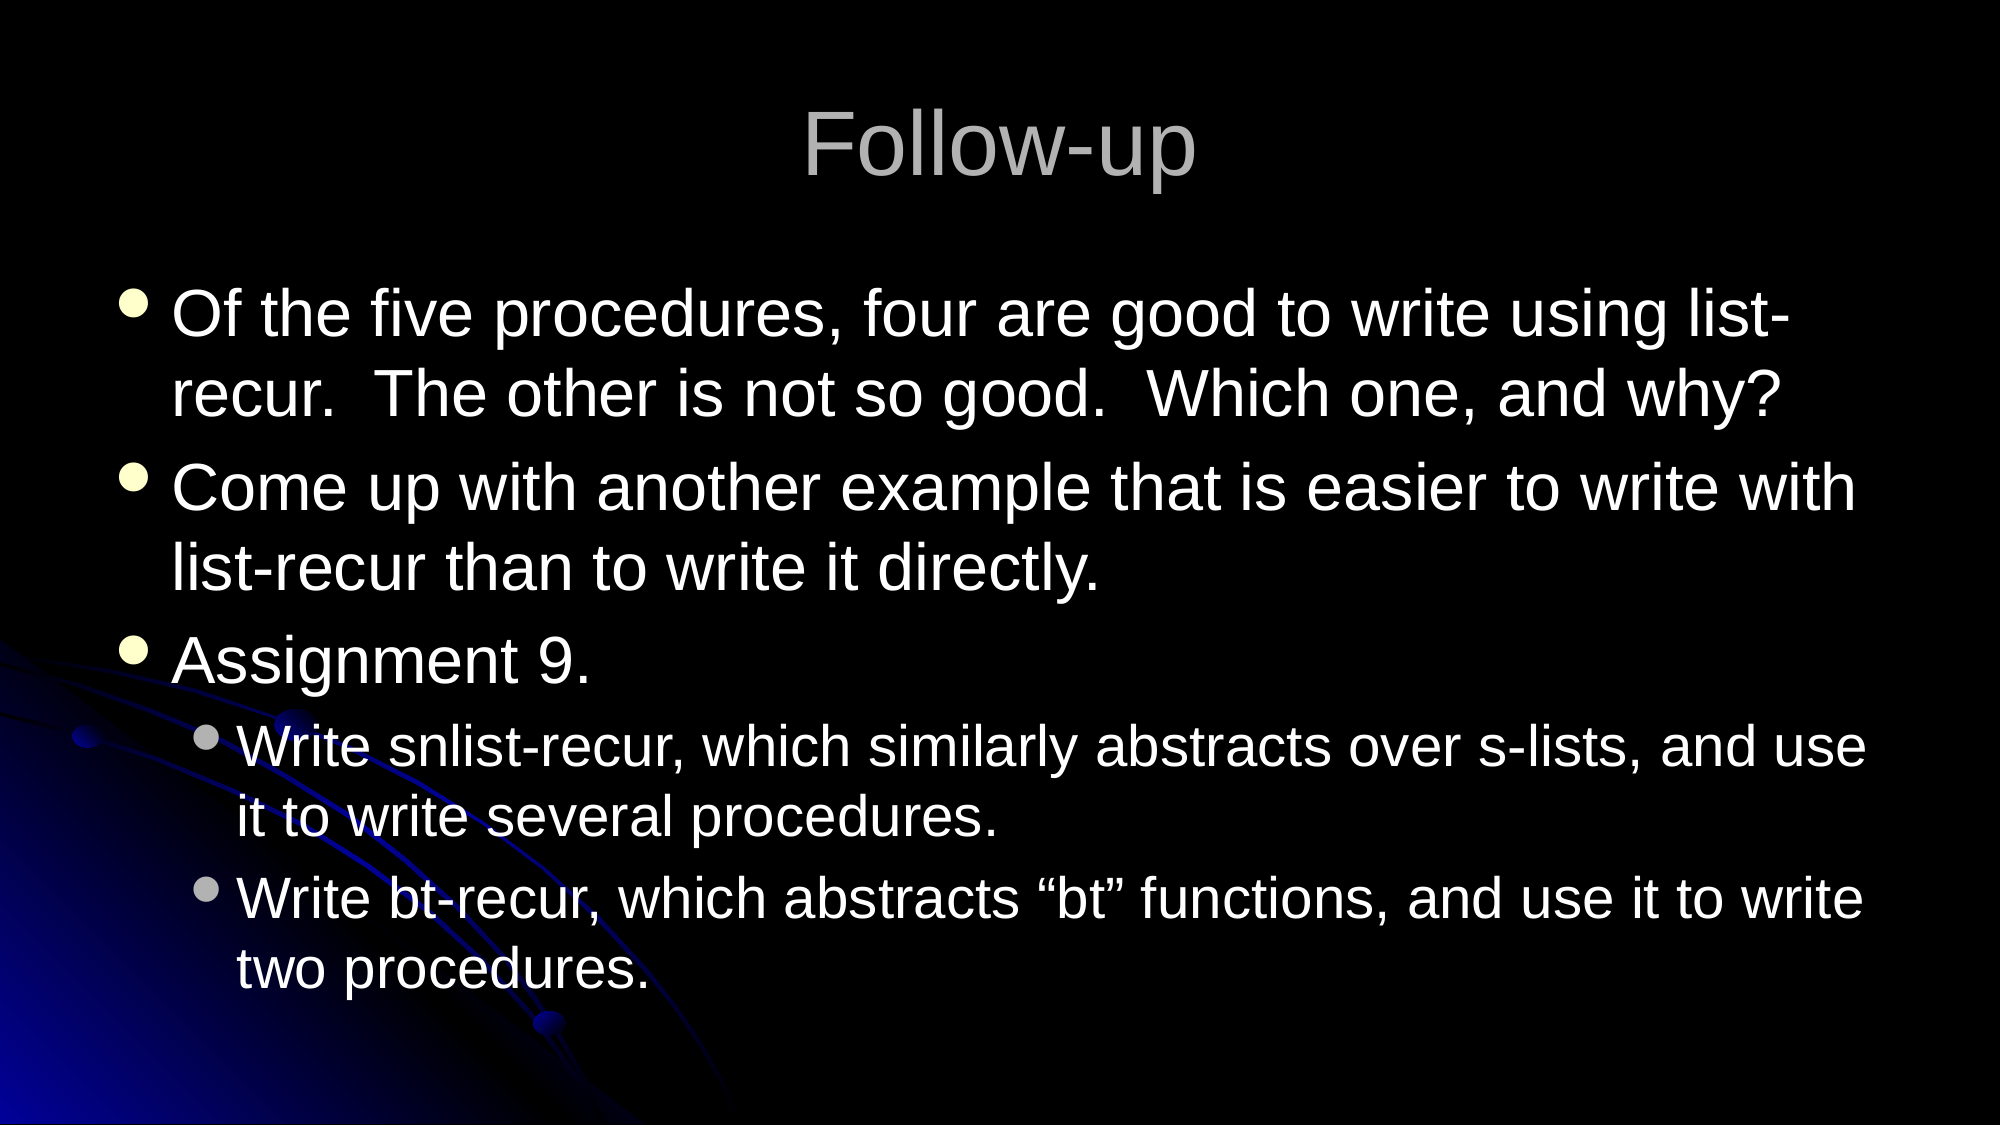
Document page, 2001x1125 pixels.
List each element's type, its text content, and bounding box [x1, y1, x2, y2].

title Follow-up [99, 45, 1901, 233]
list Of the five procedures, four are good to write using list-recur. The other is not so good. Which one, and why? Come up with another example that is easier to write with list-recur than to write it directly. Assignment 9. Write snlist-recur, which similarly abstracts over s-lists, and use it to write several procedures. Write bt-recur, which abstracts “bt” functions, and use it to write two procedures. [99, 262, 1901, 1006]
